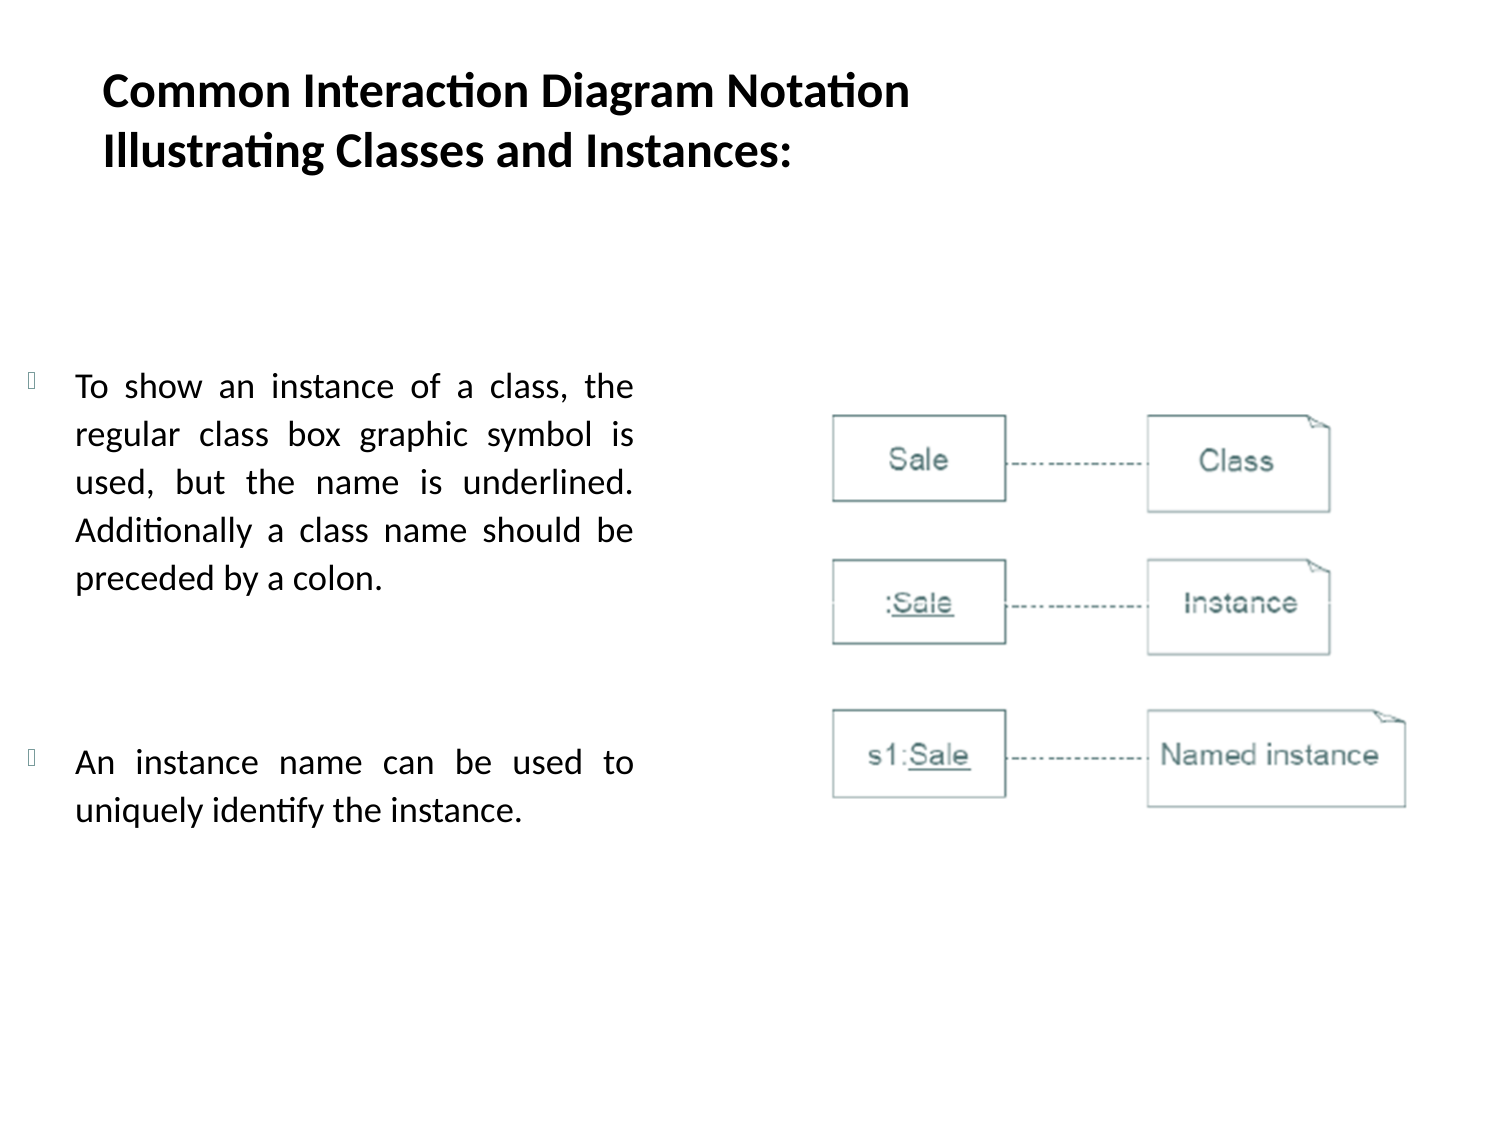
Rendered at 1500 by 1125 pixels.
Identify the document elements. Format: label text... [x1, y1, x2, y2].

text_box Common Interaction Diagram Notation Illustrating Classes and Instances: [87, 49, 1263, 230]
picture [812, 387, 1419, 826]
text_box To show an instance of a class, the regular class box graphic symbol is used, but the name is underlined. Additionally a class name should be preceded by a colon. An instance name can be used to uniquely identify the instance. [12, 350, 650, 838]
